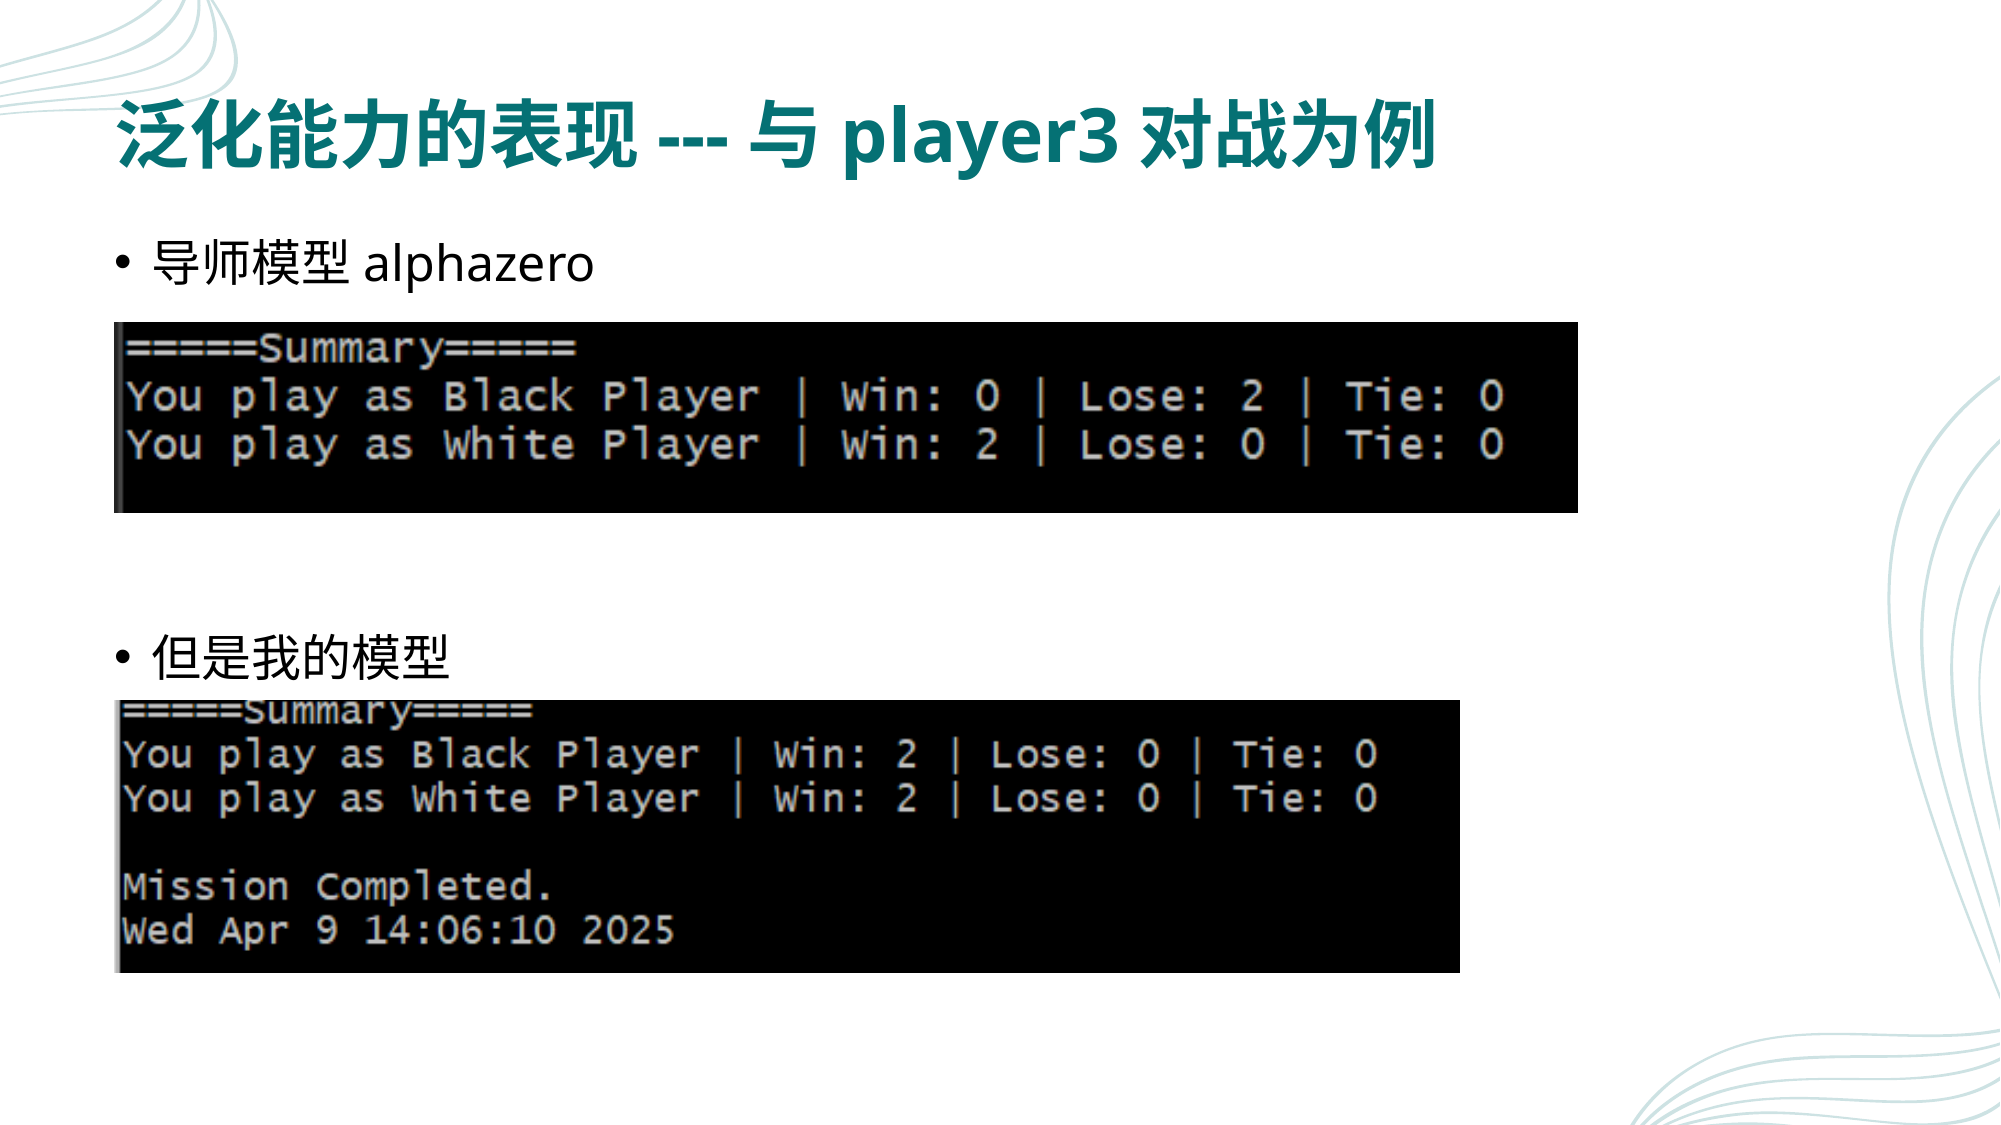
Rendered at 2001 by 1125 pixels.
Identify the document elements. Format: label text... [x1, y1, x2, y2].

title 泛化能力的表现---与player3对战为例 [114, 59, 1886, 178]
list 导师模型alphazero 但是我的模型 [114, 213, 1886, 1013]
picture [114, 700, 1460, 973]
picture [114, 322, 1578, 513]
